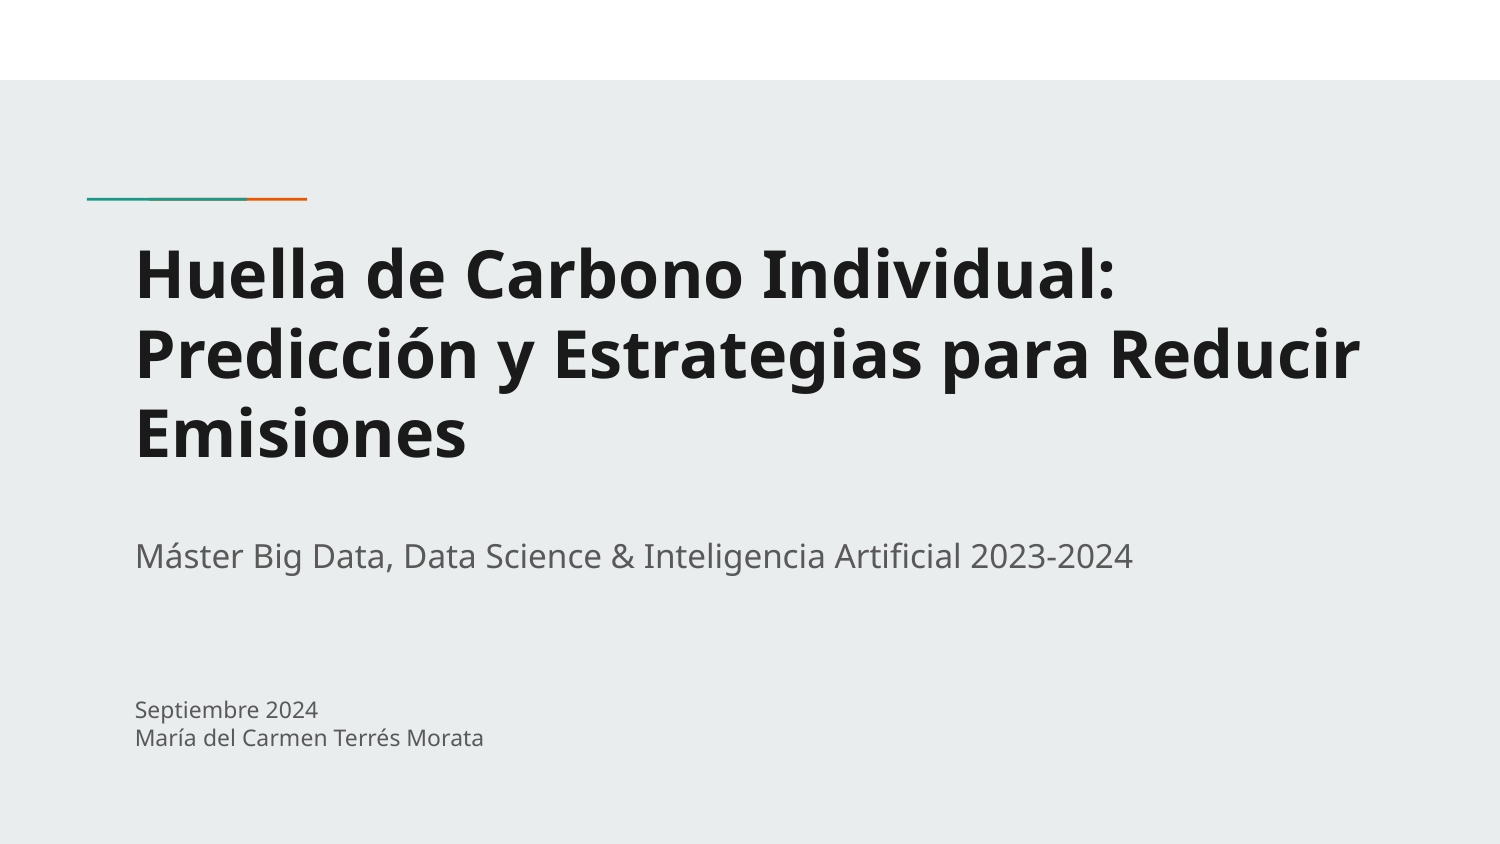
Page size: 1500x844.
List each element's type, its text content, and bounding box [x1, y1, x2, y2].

title Huella de Carbono Individual: Predicción y Estrategias para Reducir Emisiones [119, 216, 1381, 490]
text_box Septiembre 2024 María del Carmen Terrés Morata [119, 680, 787, 762]
subtitle Máster Big Data, Data Science & Inteligencia Artificial 2023-2024 [119, 520, 1381, 610]
